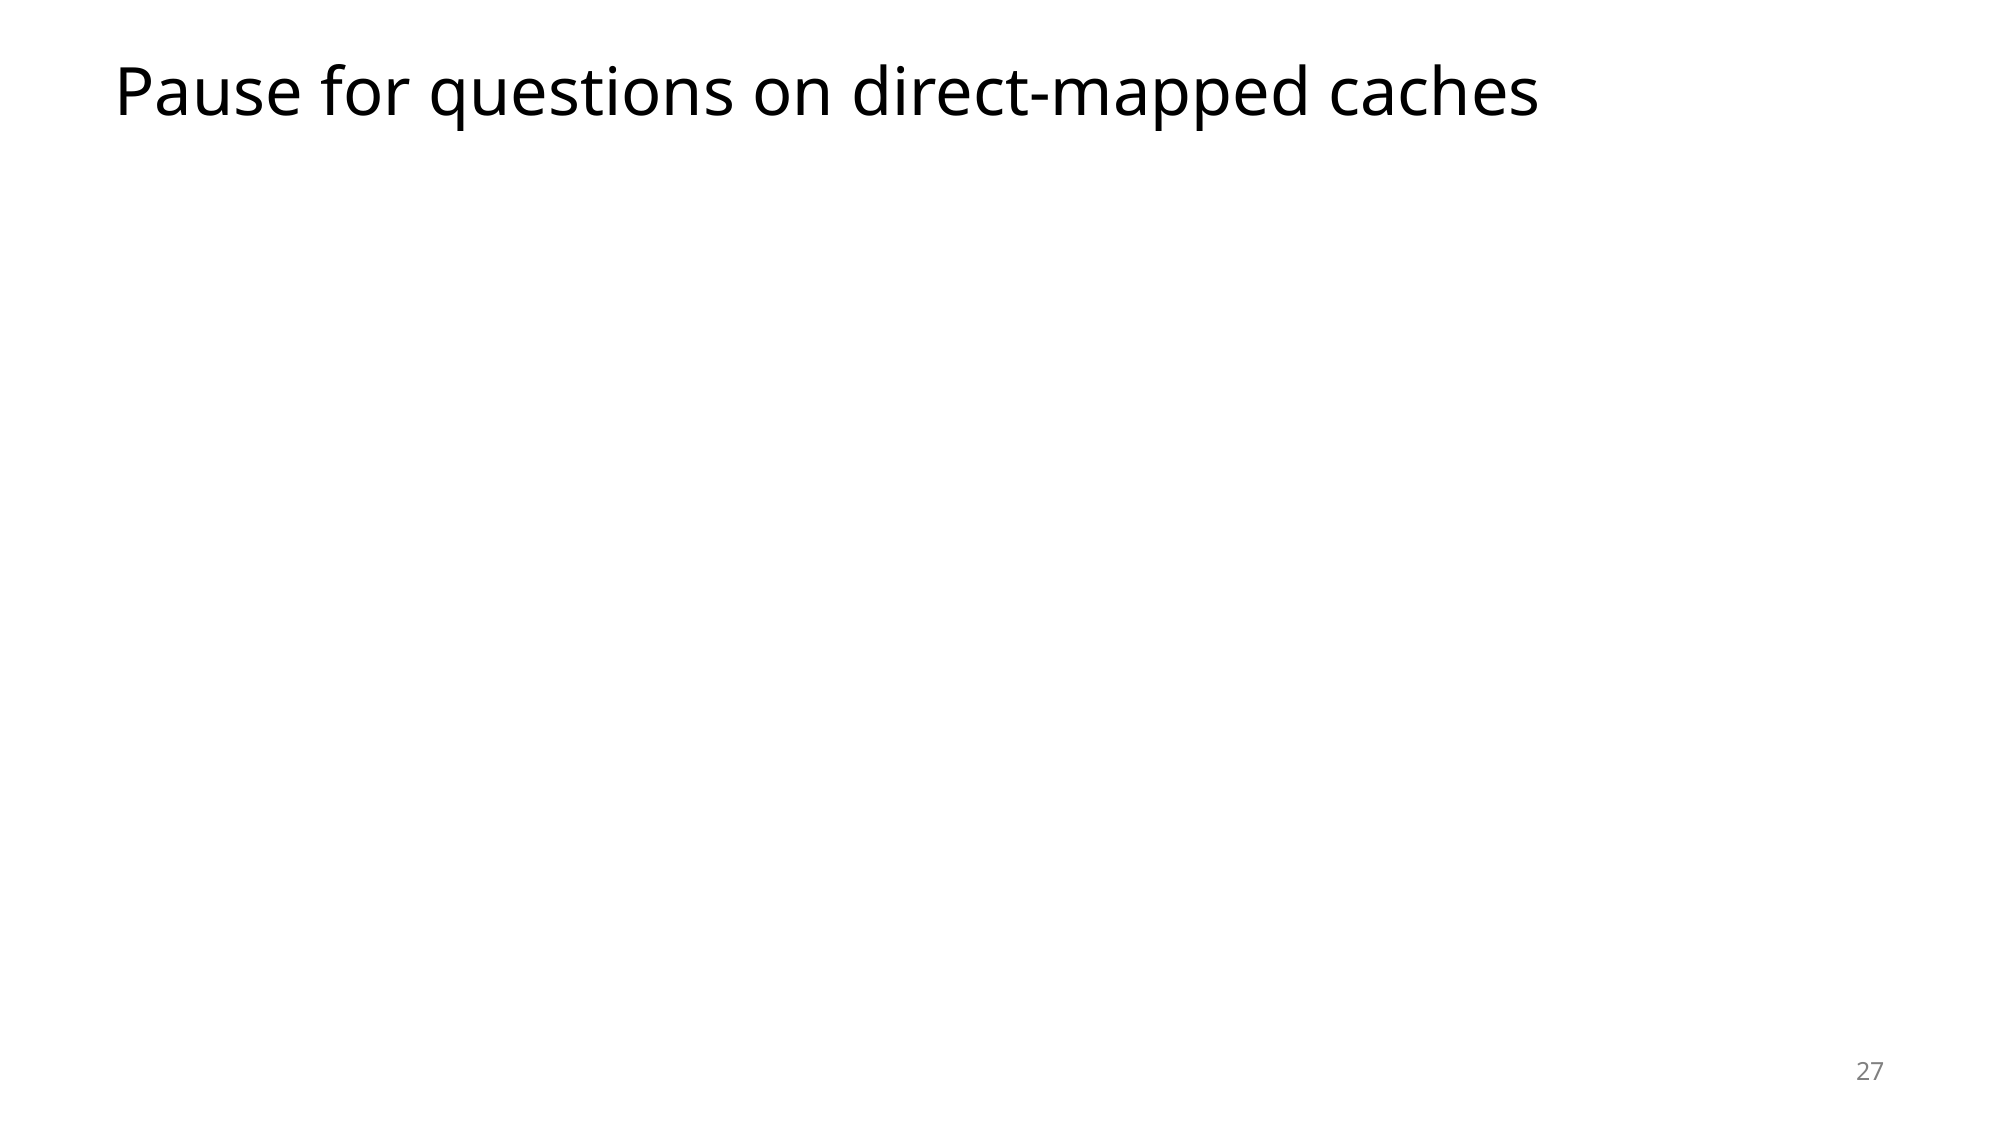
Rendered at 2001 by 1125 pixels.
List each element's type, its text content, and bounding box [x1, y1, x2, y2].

title Pause for questions on direct-mapped caches [99, 37, 1900, 150]
slide_number 27 [1749, 1042, 1900, 1103]
